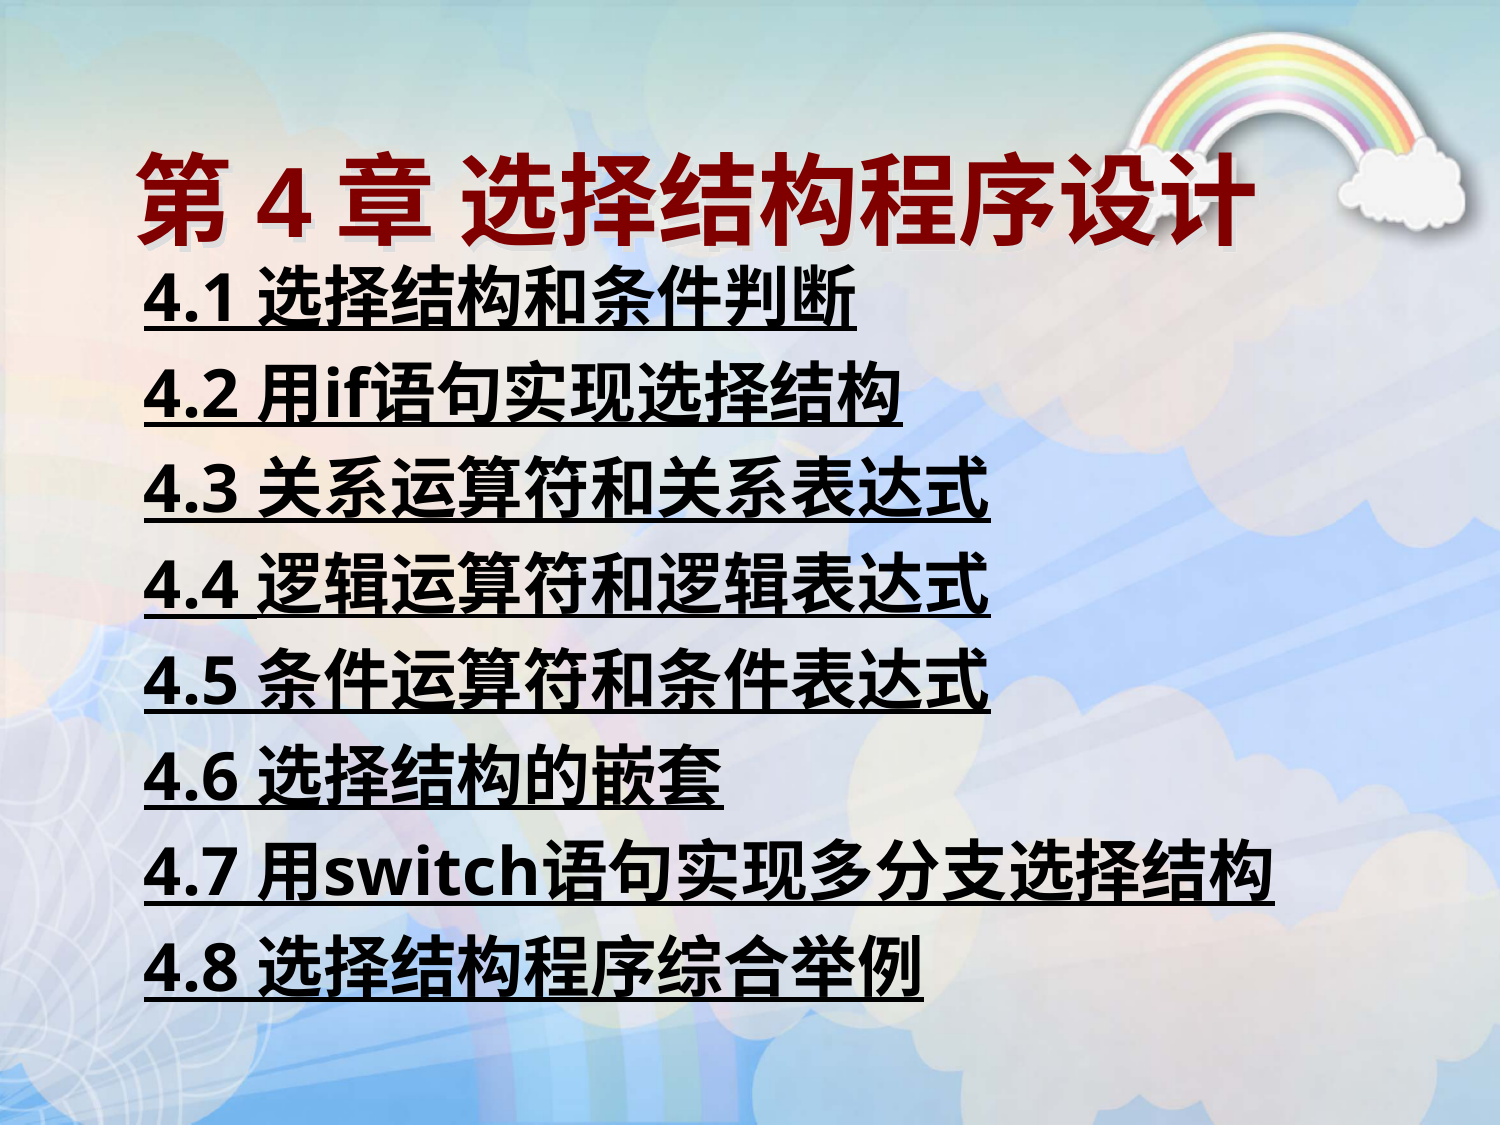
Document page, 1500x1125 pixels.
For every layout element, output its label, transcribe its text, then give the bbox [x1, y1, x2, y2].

picture [0, 0, 1500, 1125]
title 第4章 选择结构程序设计 [116, 129, 1430, 265]
list 4.1 选择结构和条件判断 4.2 用if语句实现选择结构 4.3 关系运算符和关系表达式 4.4 逻辑运算符和逻辑表达式 4.5 条件运算符和条件表达式 4.6 选择结构的嵌套 4.7 用switch语句实现多分支选择结构 4.8 选择结构程序综合举例 [128, 281, 1418, 1043]
